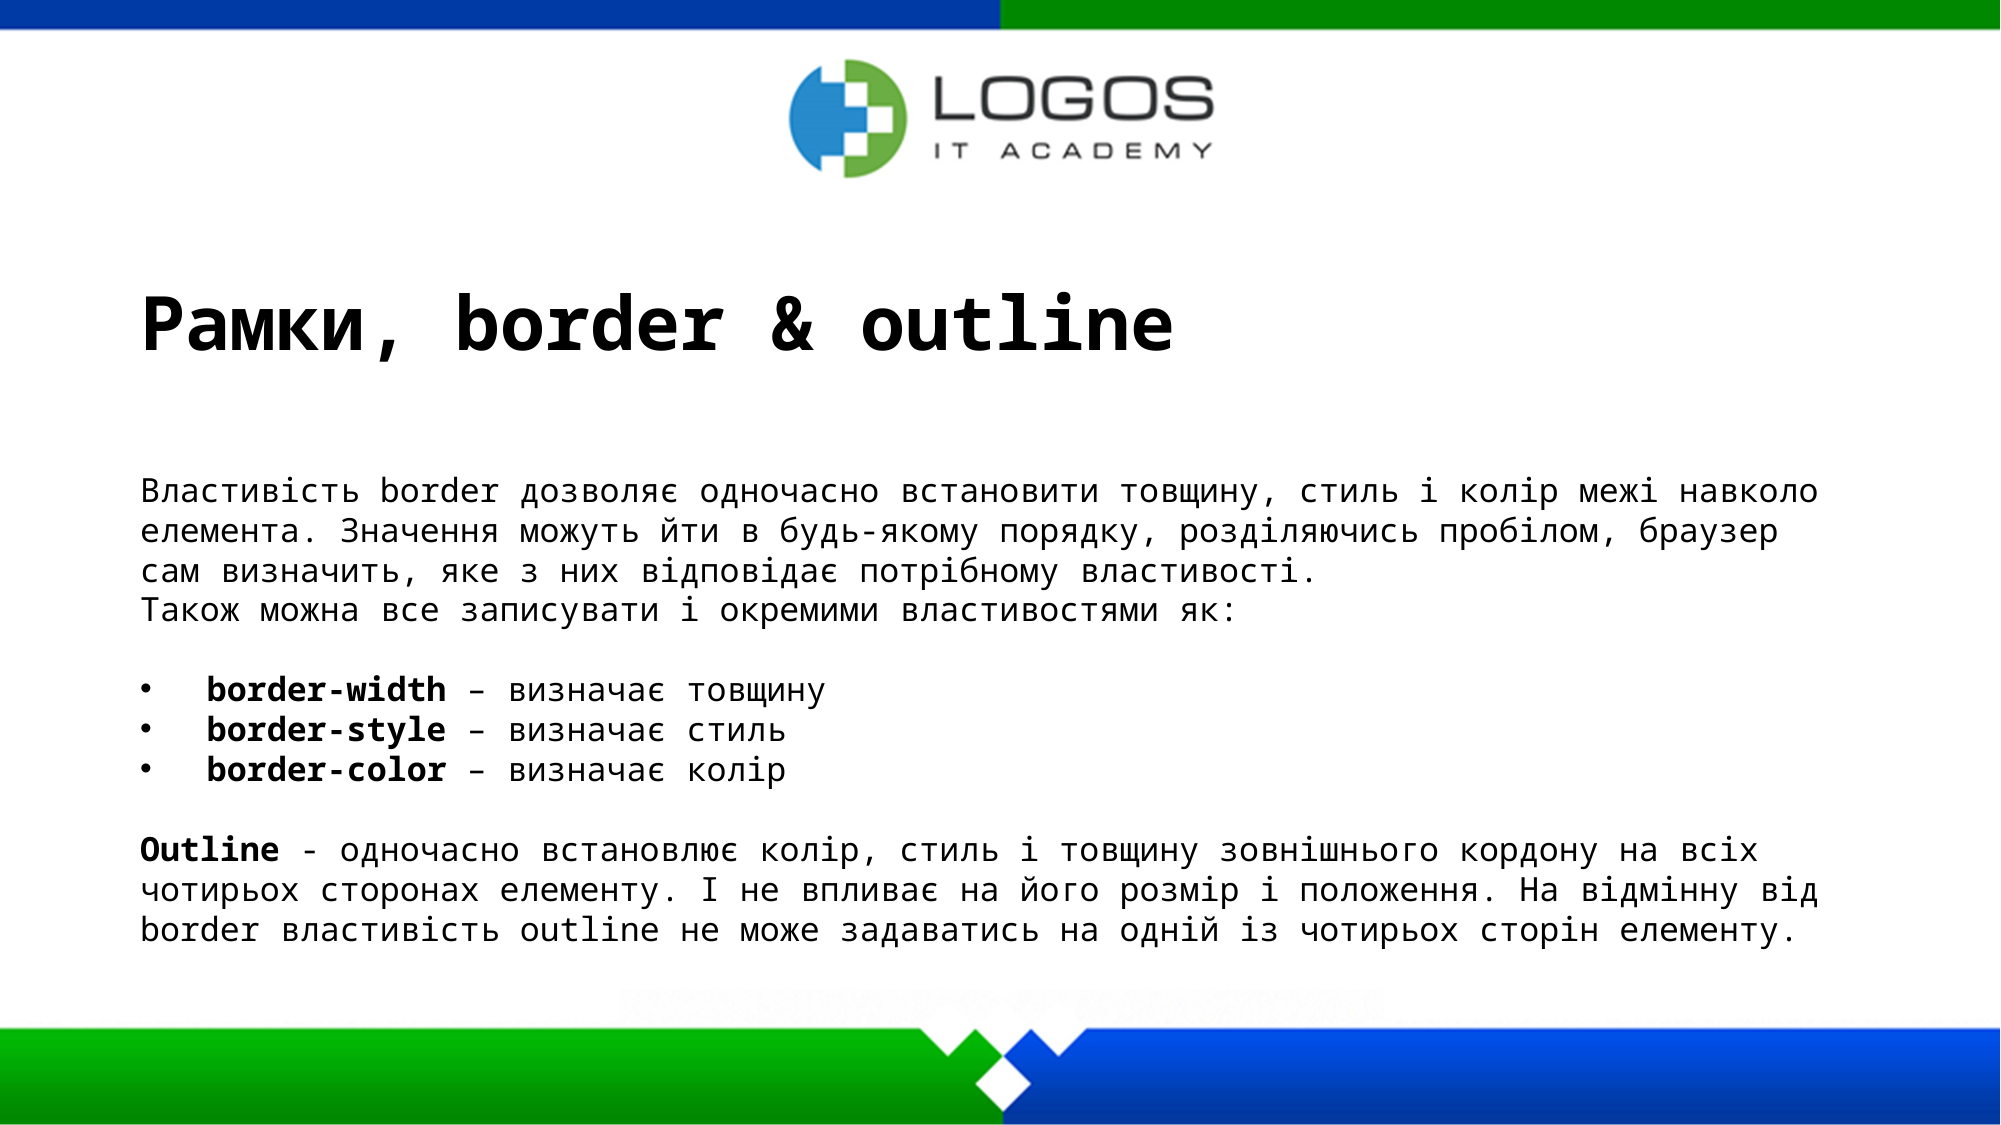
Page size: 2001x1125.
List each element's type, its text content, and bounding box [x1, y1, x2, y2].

picture [0, 0, 2001, 1125]
text_box Рамки, border & outline [125, 268, 1318, 373]
text_box Властивість border дозволяє одночасно встановити товщину, стиль і колір межі навколо елемента. Значення можуть йти в будь-якому порядку, розділяючись пробілом, браузер сам визначить, яке з них відповідає потрібному властивості. Також можна все записувати і окремими властивостями як: border-width – визначає товщину border-style – визначає стиль border-color – визначає колір Outline - одночасно встановлює колір, стиль і товщину зовнішнього кордону на всіх чотирьох сторонах елементу. І не впливає на його розмір і положення. На відмінну від border властивість outline не може задаватись на одній із чотирьох сторін елементу. [125, 461, 1861, 996]
